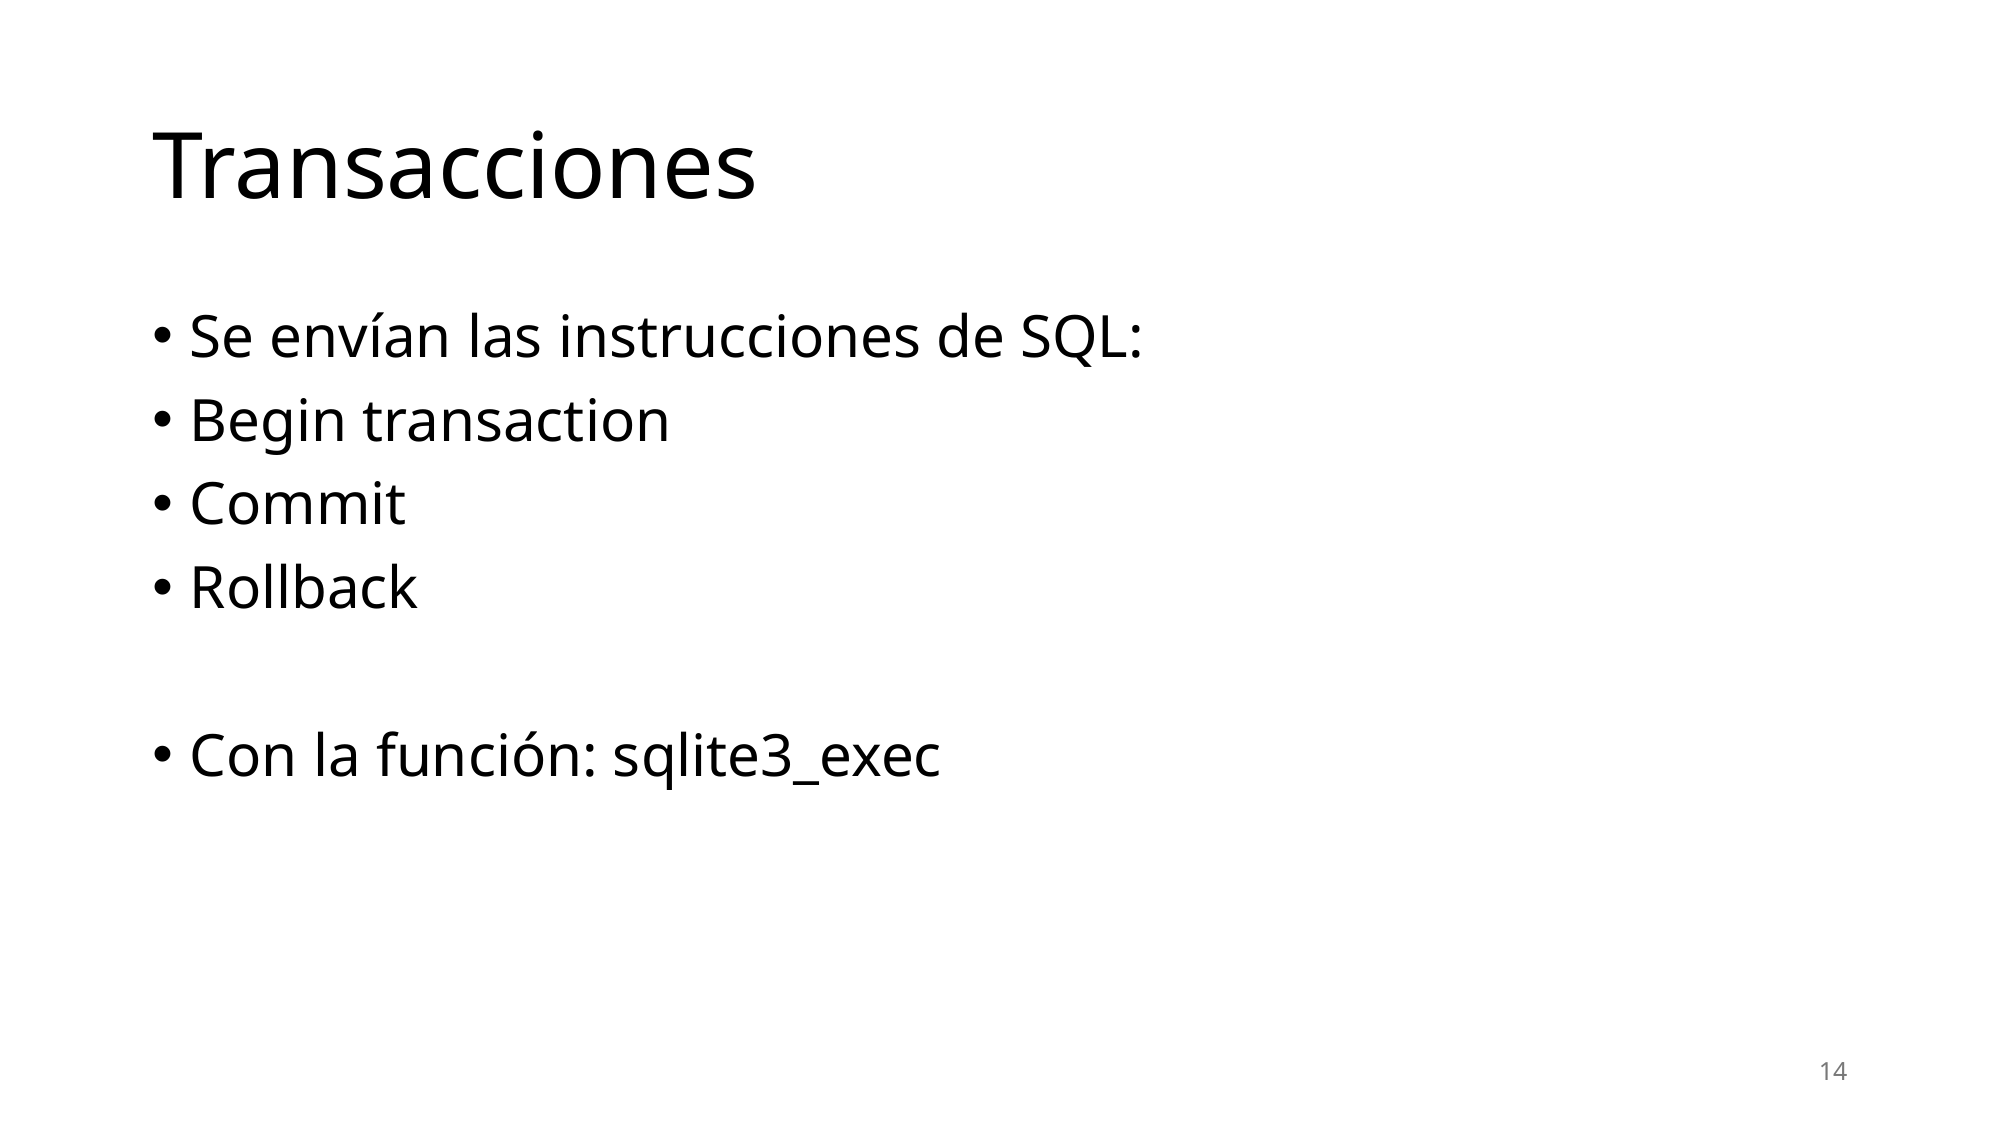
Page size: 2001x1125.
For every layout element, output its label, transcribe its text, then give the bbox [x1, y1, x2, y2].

list Se envían las instrucciones de SQL: Begin transaction Commit Rollback Con la función: sqlite3_exec [137, 299, 1863, 1014]
slide_number 14 [1412, 1042, 1863, 1103]
title Transacciones [137, 59, 1863, 278]
